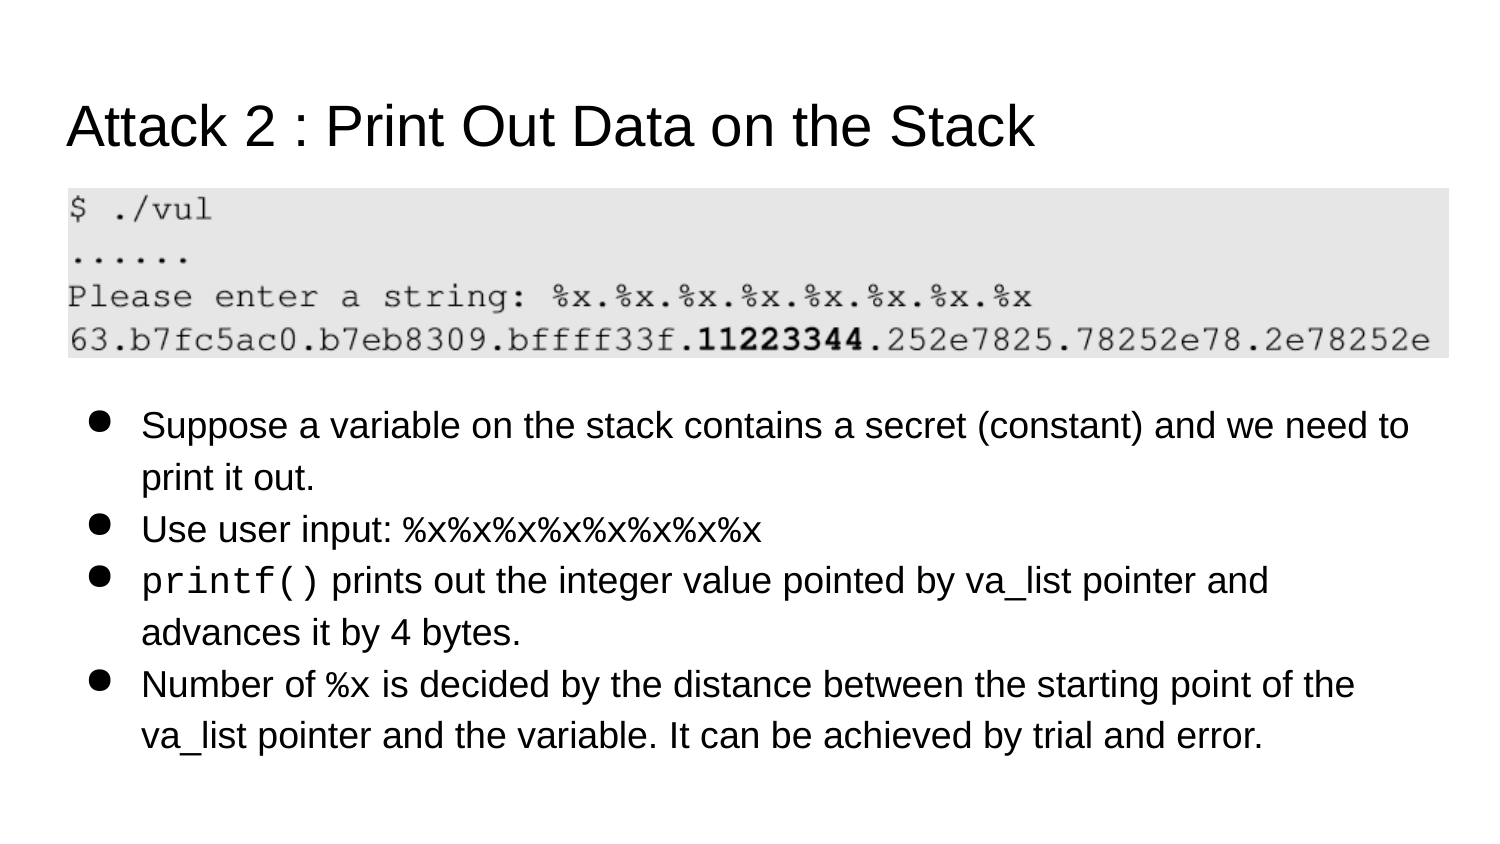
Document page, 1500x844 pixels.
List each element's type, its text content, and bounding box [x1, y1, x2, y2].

picture [68, 188, 1450, 358]
title Attack 2 : Print Out Data on the Stack [51, 72, 1449, 167]
list Suppose a variable on the stack contains a secret (constant) and we need to print it out. Use user input: %x%x%x%x%x%x%x%x printf() prints out the integer value pointed by va_list pointer and advances it by 4 bytes. Number of %x is decided by the distance between the starting point of the va_list pointer and the variable. It can be achieved by trial and error. [51, 379, 1449, 813]
